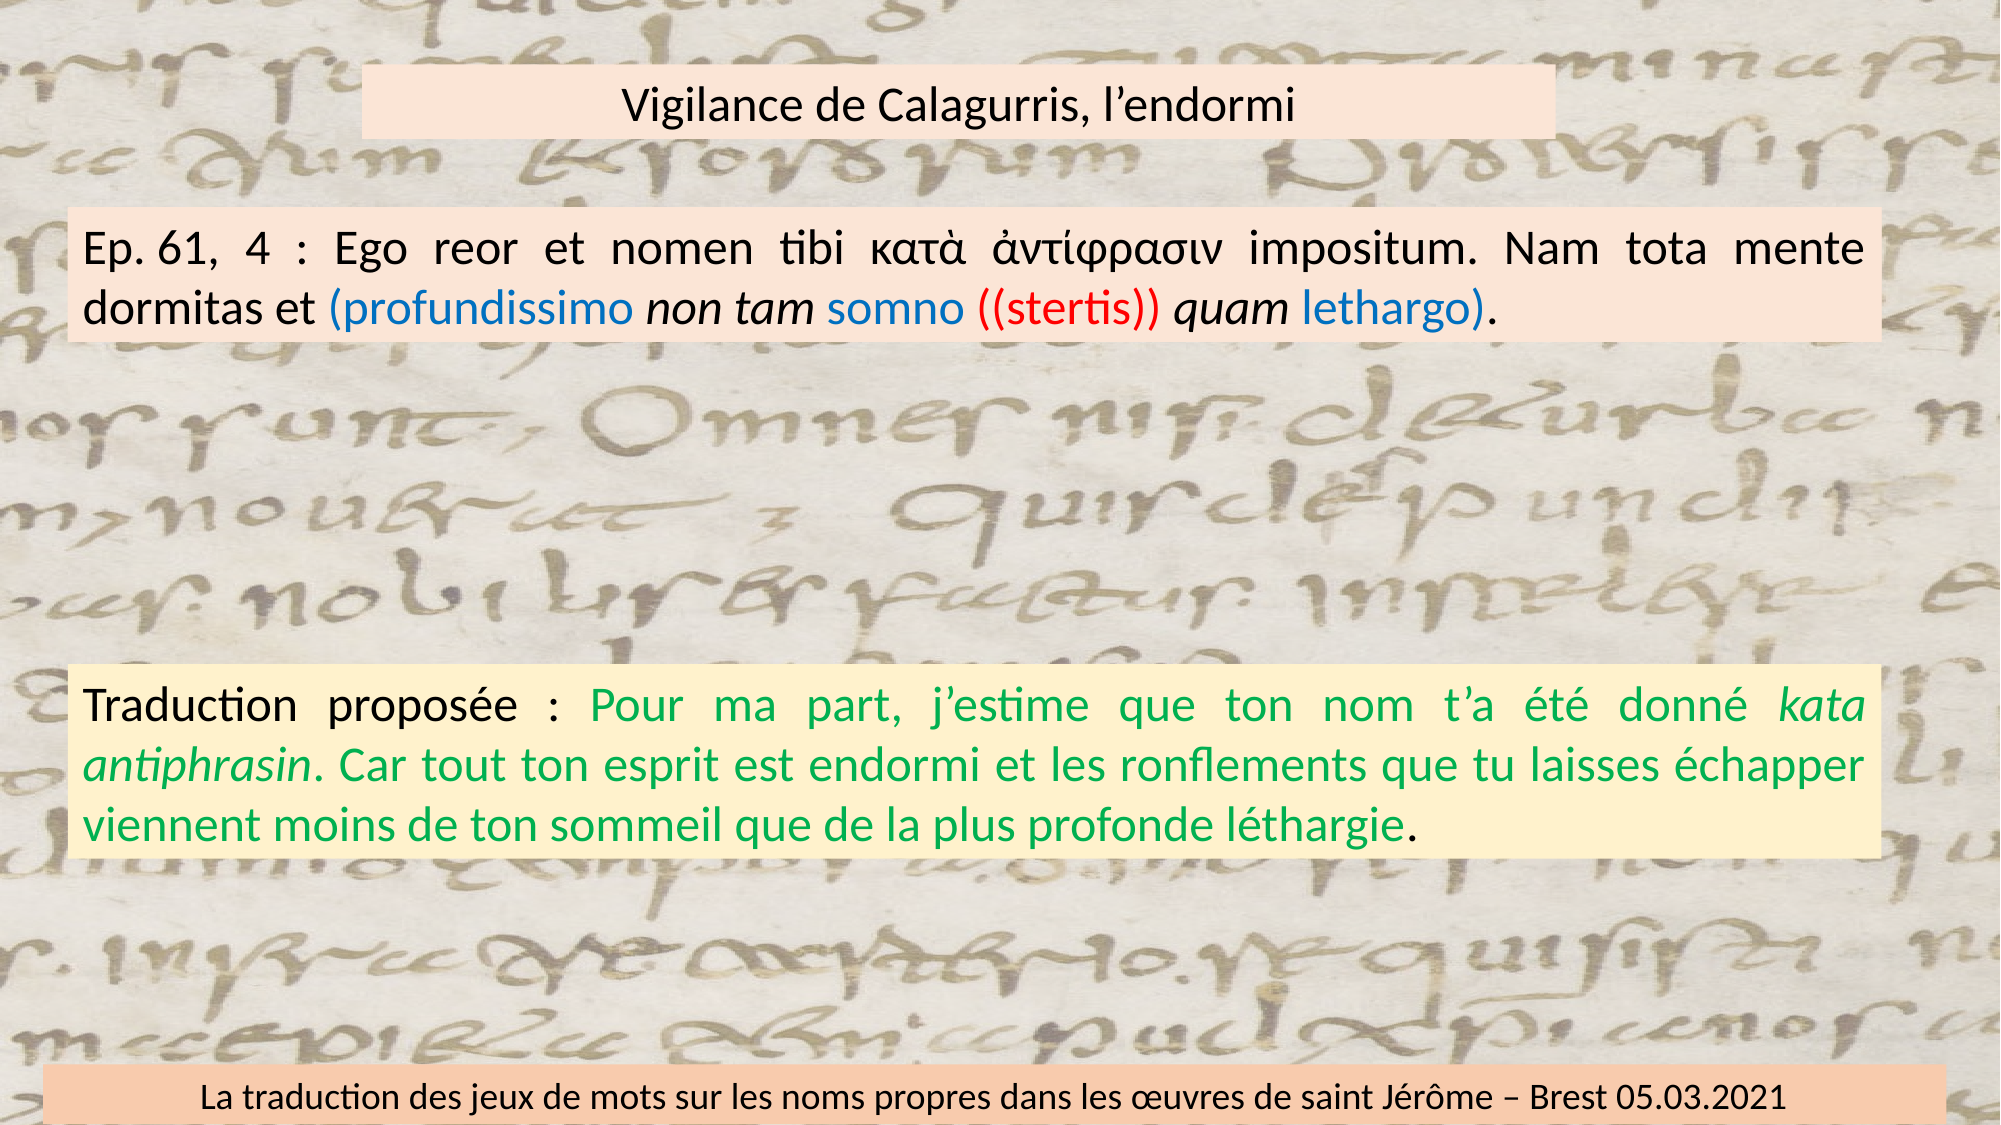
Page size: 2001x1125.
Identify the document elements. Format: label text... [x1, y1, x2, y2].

text_box Traduction proposée : Pour ma part, j’estime que ton nom t’a été donné kata antiphrasin. Car tout ton esprit est endormi et les ronflements que tu laisses échapper viennent moins de ton sommeil que de la plus profonde léthargie. [67, 664, 1882, 859]
text_box Ep. 61, 4 : Ego reor et nomen tibi κατὰ ἀντίφρασιν impositum. Nam tota mente dormitas et (profundissimo non tam somno ((stertis)) quam lethargo). [67, 207, 1882, 342]
text_box La traduction des jeux de mots sur les noms propres dans les œuvres de saint Jérôme – Brest 05.03.2021 [43, 1064, 1947, 1125]
text_box Vigilance de Calagurris, l’endormi [362, 64, 1556, 139]
